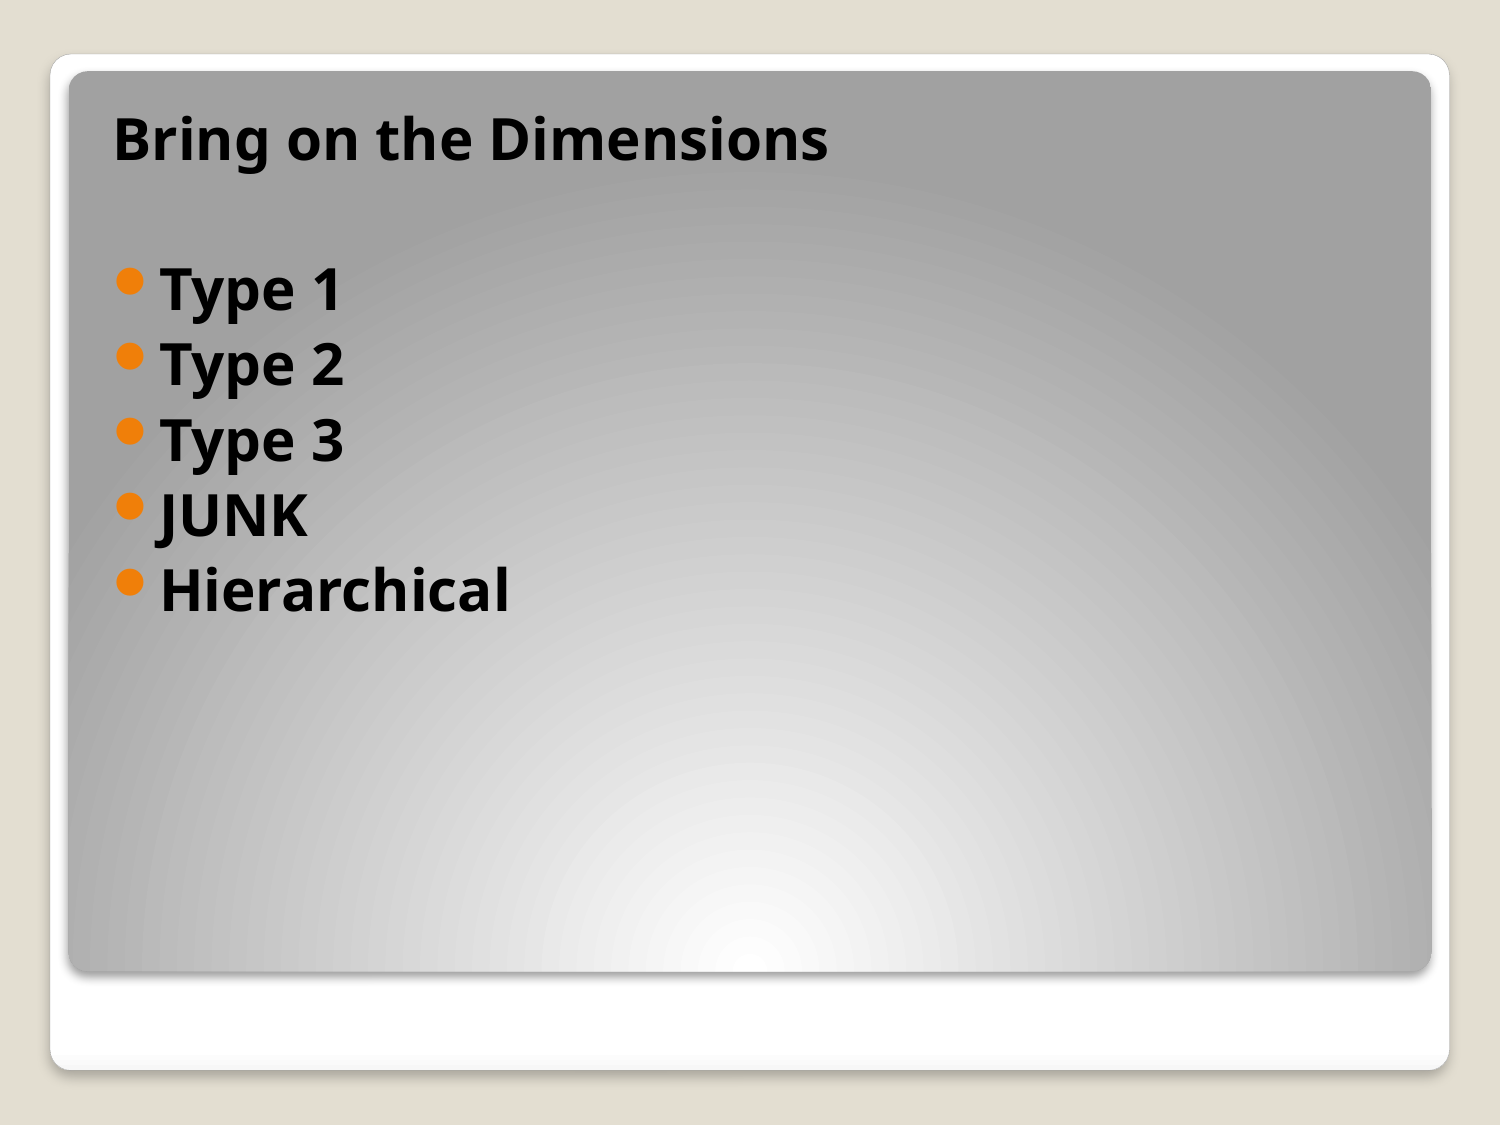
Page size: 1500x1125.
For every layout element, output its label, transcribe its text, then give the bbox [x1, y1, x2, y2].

list Bring on the Dimensions Type 1 Type 2 Type 3 JUNK Hierarchical [82, 86, 1425, 774]
